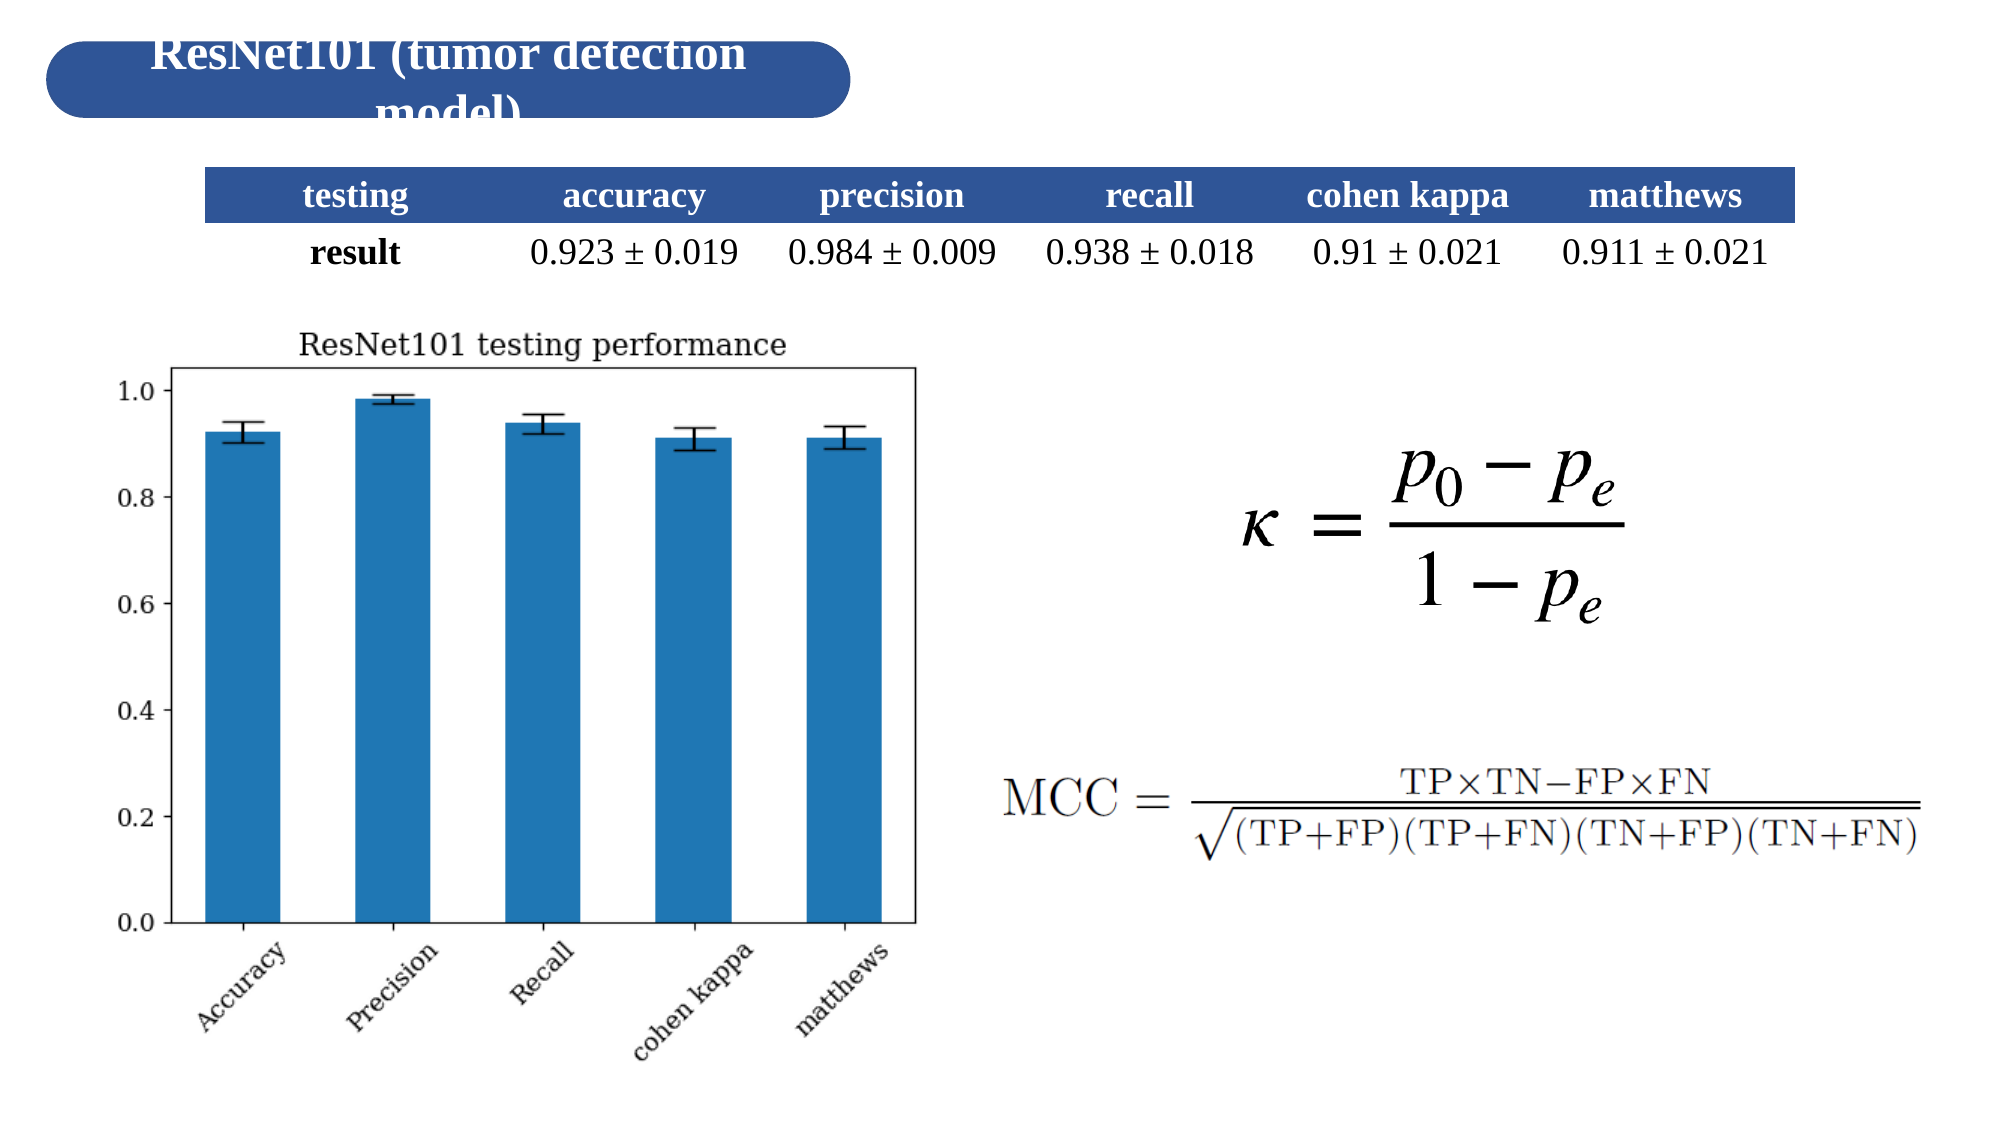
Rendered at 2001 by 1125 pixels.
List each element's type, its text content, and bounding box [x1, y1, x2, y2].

table_cell 0.984 ± 0.009 [763, 223, 1021, 280]
table_cell result [205, 223, 506, 280]
table_header testing [205, 167, 506, 223]
table_cell 0.923 ± 0.019 [506, 223, 763, 280]
table_cell 0.938 ± 0.018 [1021, 223, 1279, 280]
table_header accuracy [506, 167, 763, 223]
table_header precision [763, 167, 1021, 223]
picture [102, 318, 930, 1083]
table_header cohen kappa [1279, 167, 1537, 223]
picture [1205, 392, 1631, 668]
table_cell 0.911 ± 0.021 [1537, 223, 1795, 280]
table_header recall [1021, 167, 1279, 223]
table_header matthews [1537, 167, 1795, 223]
text_box ResNet101 (tumor detection model) [46, 41, 851, 118]
table_cell 0.91 ± 0.021 [1279, 223, 1537, 280]
picture [958, 710, 1955, 925]
